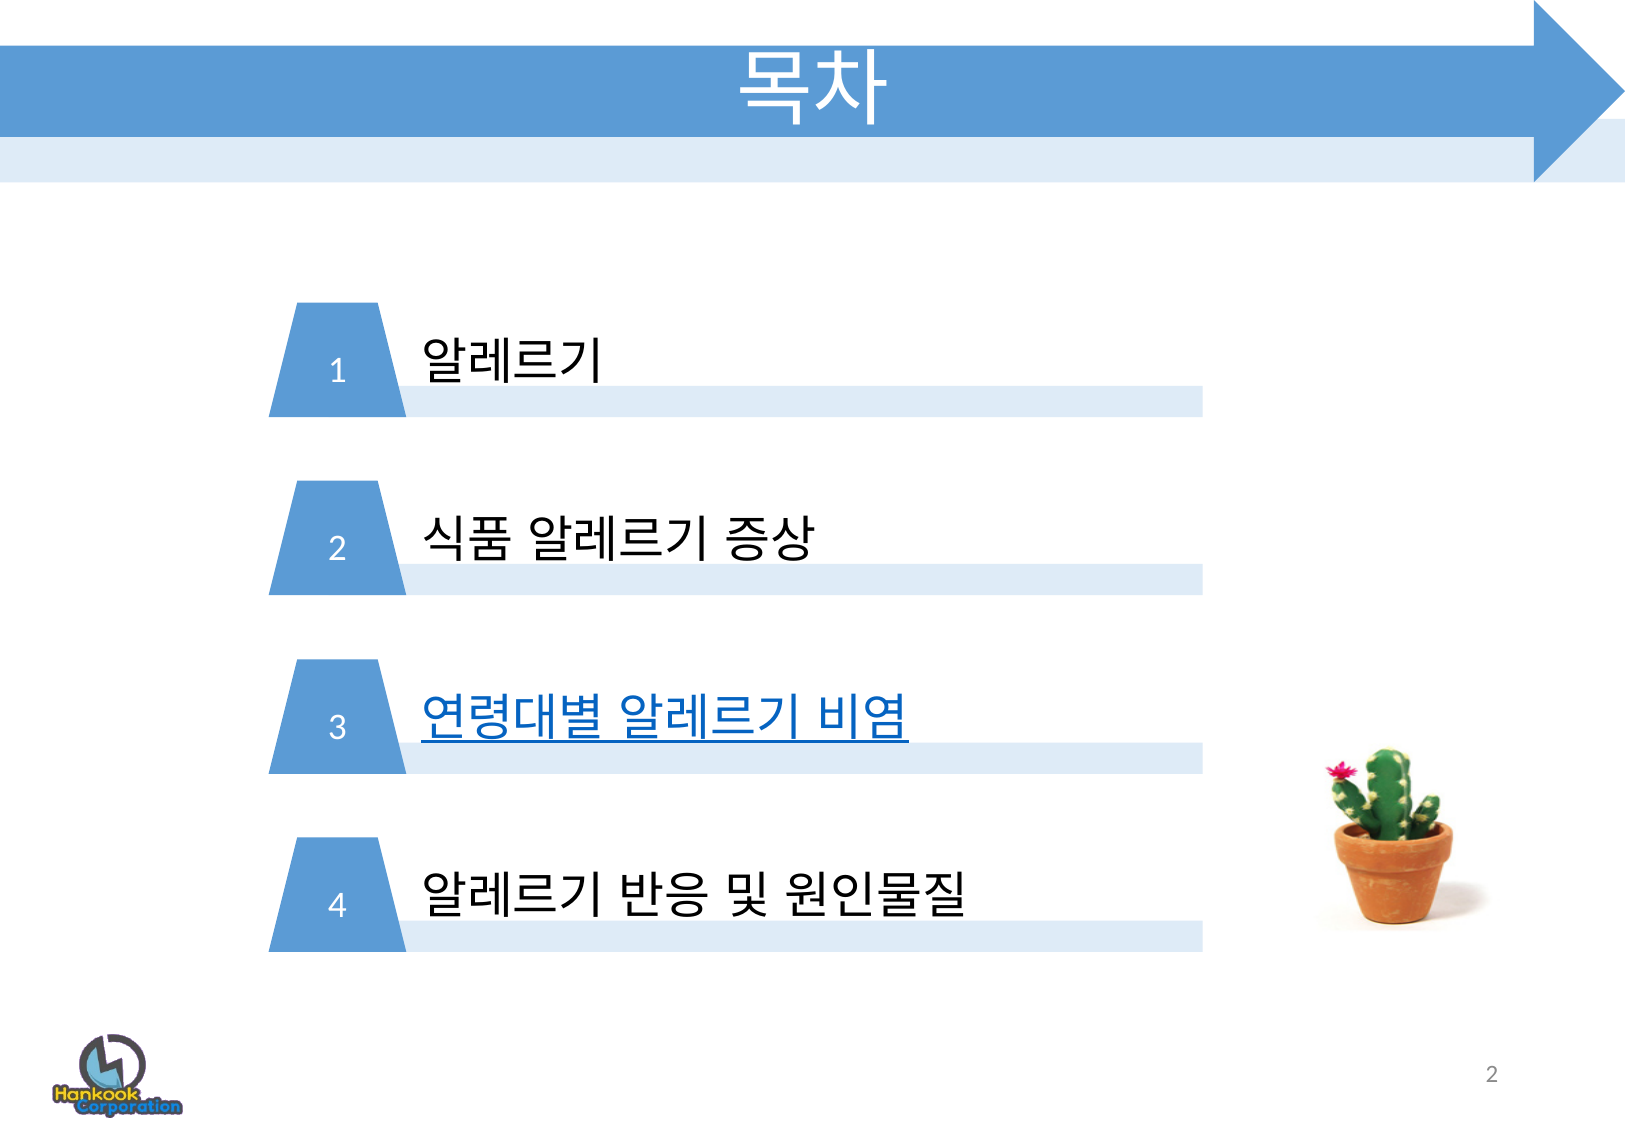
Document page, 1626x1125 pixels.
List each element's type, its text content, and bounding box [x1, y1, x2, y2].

text_box 2 [267, 479, 408, 597]
text_box 3 [267, 658, 408, 775]
text_box [400, 563, 1204, 596]
text_box 연령대별 알레르기 비염 [406, 678, 1157, 766]
text_box 알레르기 [406, 321, 1157, 397]
title 목차 [0, 0, 1625, 183]
text_box 1 [267, 301, 408, 419]
text_box [400, 385, 1204, 418]
picture [40, 1029, 196, 1125]
text_box [400, 920, 1204, 953]
text_box [406, 742, 1204, 775]
text_box 알레르기 반응 및 원인물질 [406, 856, 1157, 932]
text_box 식품 알레르기 증상 [406, 499, 1157, 575]
slide_number 2 [1147, 1042, 1514, 1103]
text_box 4 [267, 836, 408, 953]
text_box [400, 742, 406, 764]
picture [1280, 742, 1525, 947]
